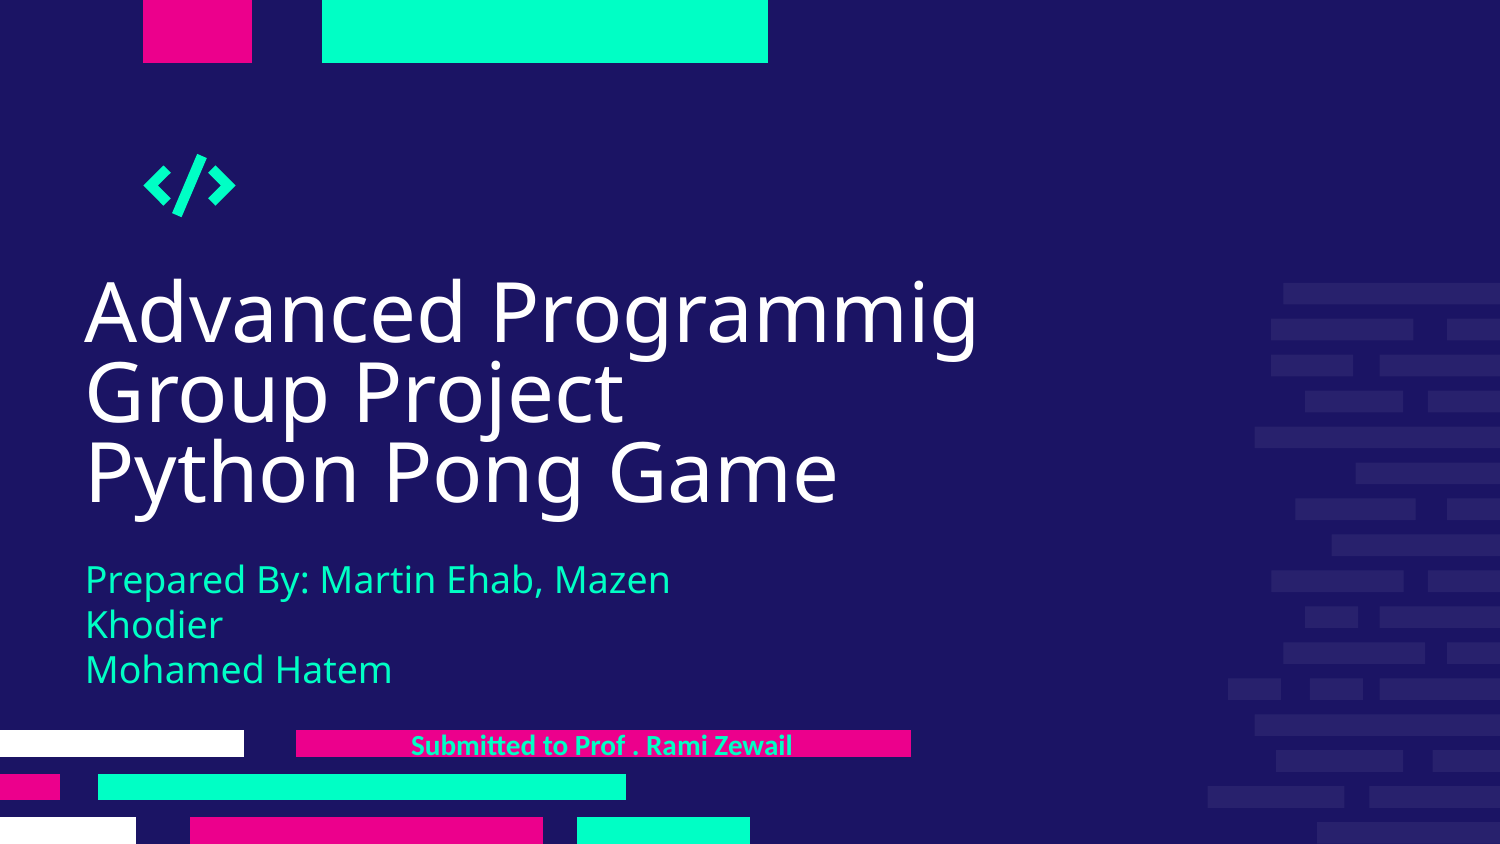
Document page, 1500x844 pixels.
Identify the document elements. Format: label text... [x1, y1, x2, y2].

title Advanced Programmig Group Project Python Pong Game [69, 246, 1124, 519]
text_box Submitted to Prof . Rami Zewail [396, 718, 874, 839]
subtitle Prepared By: Martin Ehab, Mazen Khodier Mohamed Hatem [69, 556, 774, 646]
